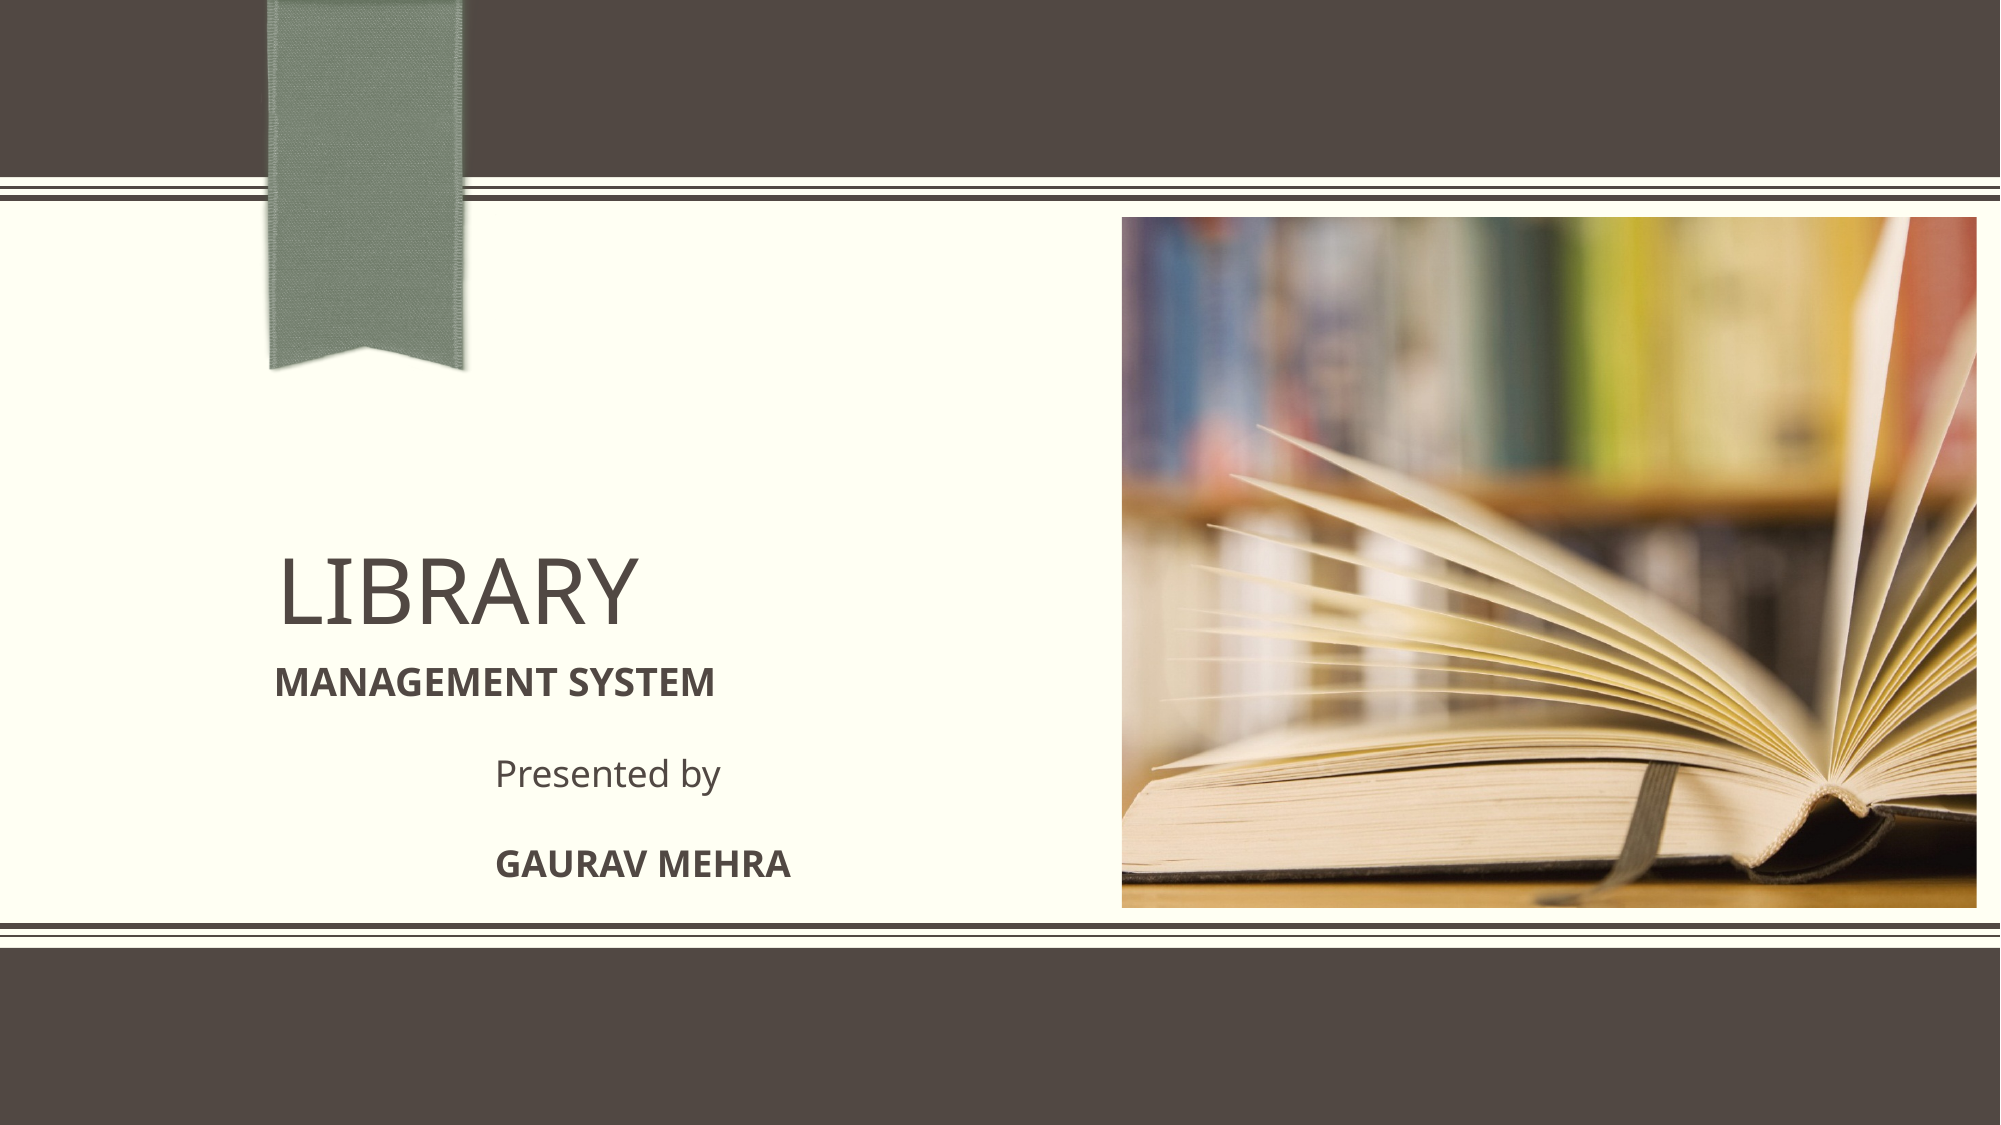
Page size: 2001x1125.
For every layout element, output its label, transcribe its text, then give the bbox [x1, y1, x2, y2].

picture [1121, 217, 1977, 908]
title LIBRARY [181, 512, 1115, 650]
subtitle MANAGEMENT SYSTEM Presented by GAURAV MEHRA [181, 650, 1115, 897]
